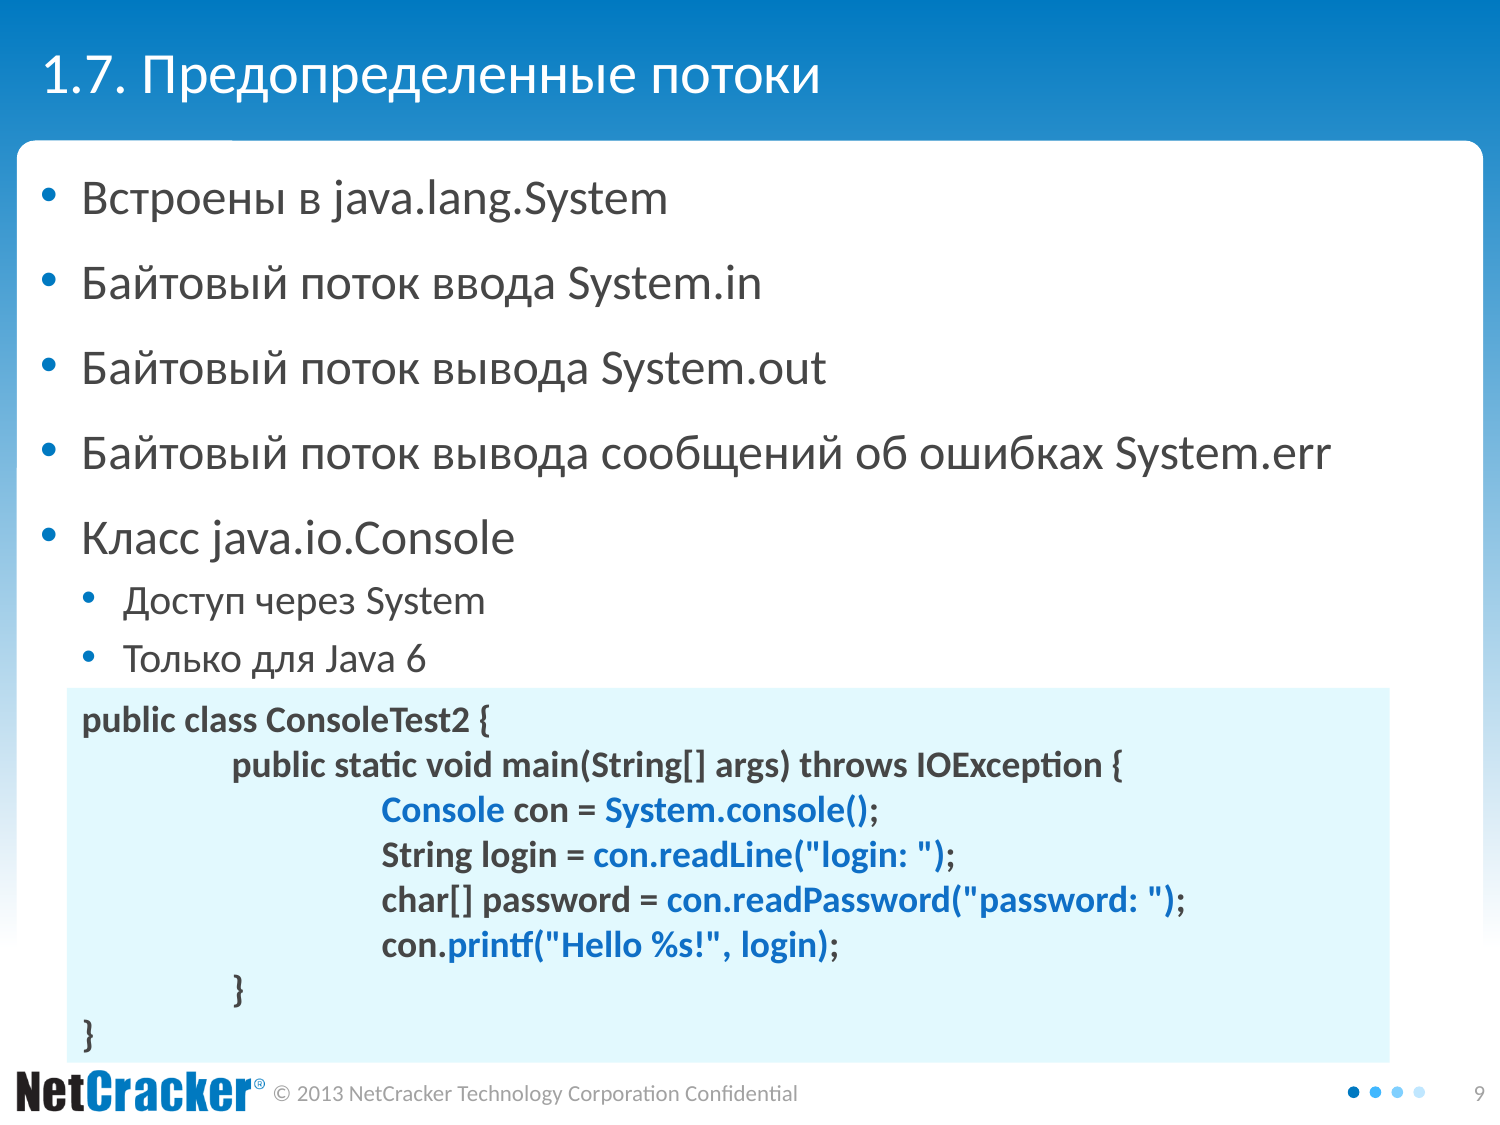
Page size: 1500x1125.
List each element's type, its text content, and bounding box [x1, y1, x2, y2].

title 1.7. Предопределенные потоки [16, 0, 1483, 141]
picture [5, 1062, 272, 1122]
list Встроены в java.lang.System Байтовый поток ввода System.in Байтовый поток вывода System.out Байтовый поток вывода сообщений об ошибках System.err Класс java.io.Console Доступ через System Только для Java 6 [16, 140, 1482, 1043]
text_box public class ConsoleTest2 { public static void main(String[] args) throws IOException { Console con = System.console(); String login = con.readLine("login: "); char[] password = con.readPassword("password: "); con.printf("Hello %s!", login); } } [66, 687, 1390, 1063]
